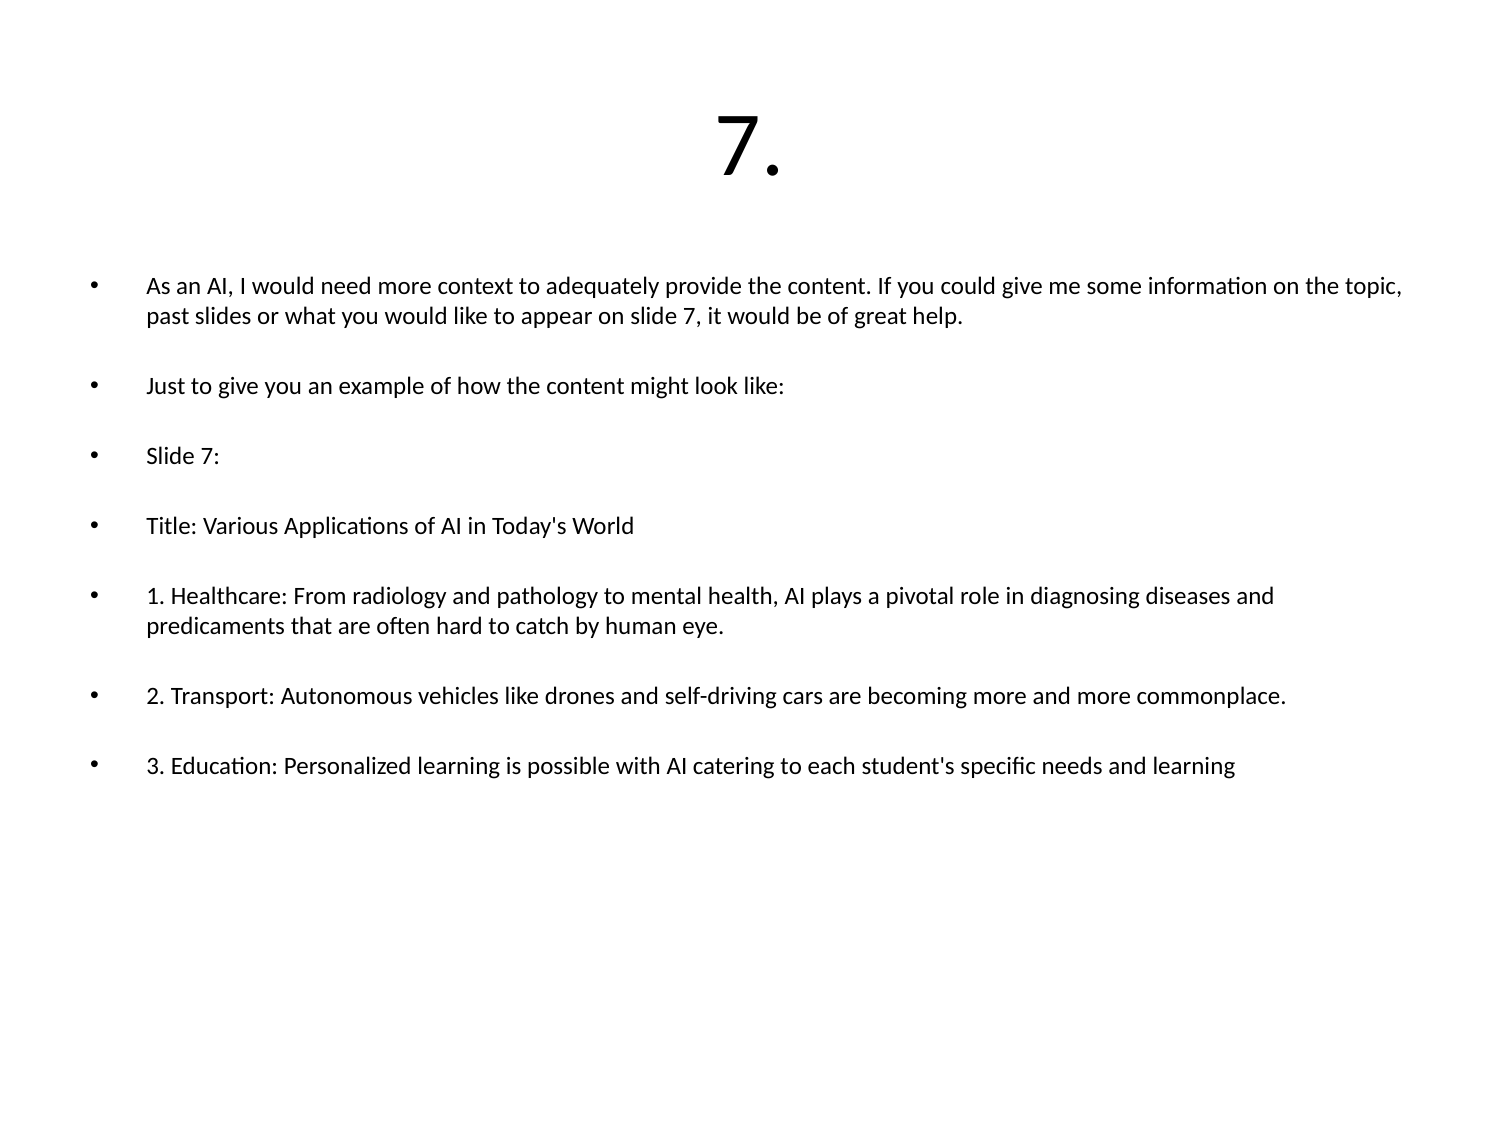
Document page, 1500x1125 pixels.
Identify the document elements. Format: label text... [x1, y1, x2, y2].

title 7. [75, 45, 1425, 233]
list As an AI, I would need more context to adequately provide the content. If you could give me some information on the topic, past slides or what you would like to appear on slide 7, it would be of great help. Just to give you an example of how the content might look like: Slide 7: Title: Various Applications of AI in Today's World 1. Healthcare: From radiology and pathology to mental health, AI plays a pivotal role in diagnosing diseases and predicaments that are often hard to catch by human eye. 2. Transport: Autonomous vehicles like drones and self-driving cars are becoming more and more commonplace. 3. Education: Personalized learning is possible with AI catering to each student's specific needs and learning [75, 262, 1425, 1005]
